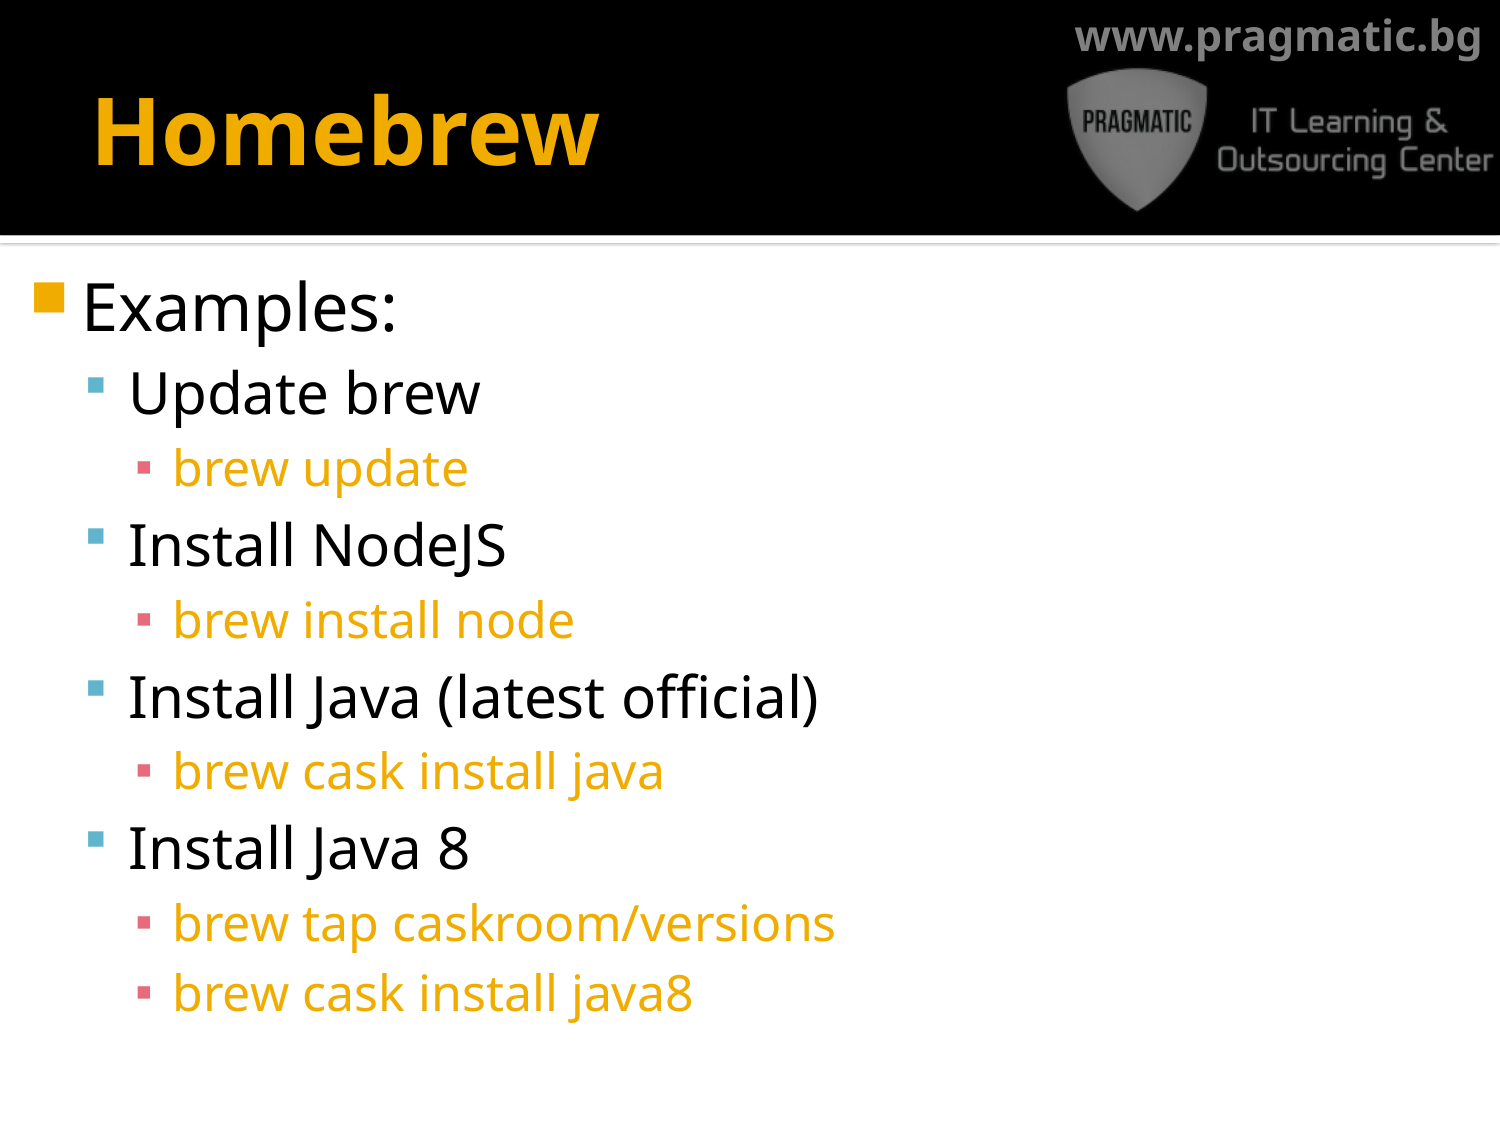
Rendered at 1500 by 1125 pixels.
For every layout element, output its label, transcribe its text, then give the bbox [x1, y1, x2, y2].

title Homebrew [75, 24, 1063, 231]
picture [1063, 62, 1500, 217]
list Examples: Update brew brew update Install NodeJS brew install node Install Java (latest official) brew cask install java Install Java 8 brew tap caskroom/versions brew cask install java8 [0, 249, 1500, 1125]
